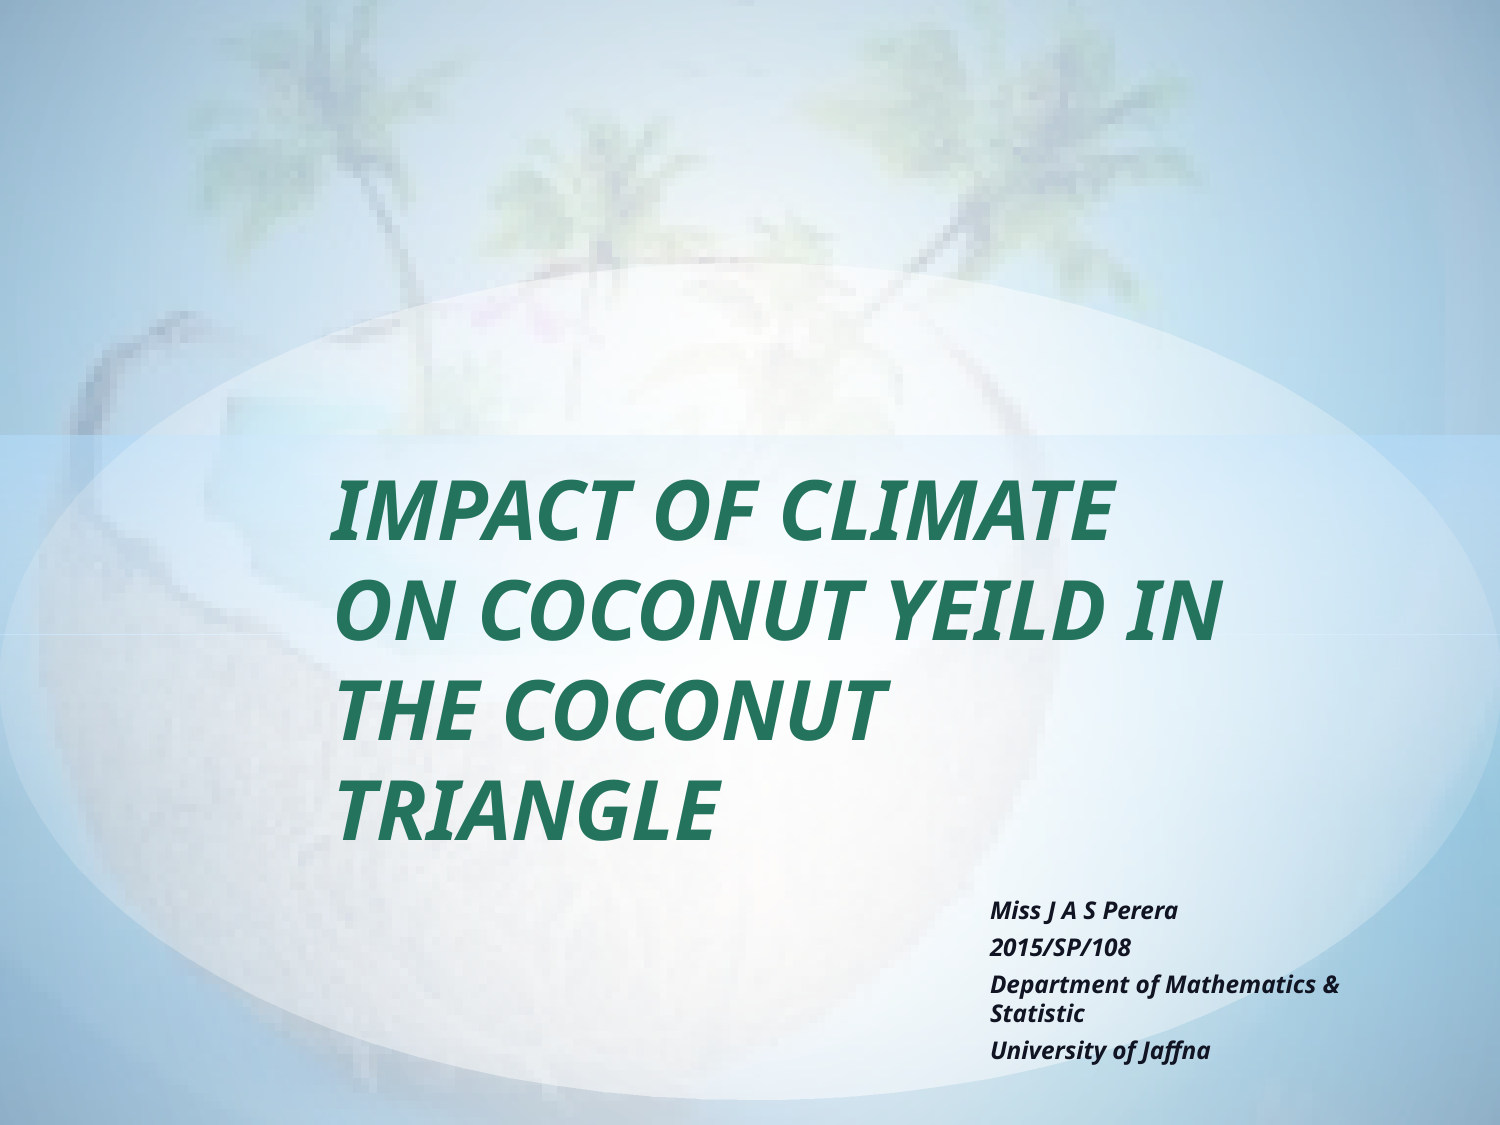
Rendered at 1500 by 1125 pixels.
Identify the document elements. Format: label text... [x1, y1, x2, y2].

title IMPACT OF CLIMATE ON COCONUT YEILD IN THE COCONUT TRIANGLE [287, 450, 1275, 825]
subtitle Miss J A S Perera 2015/SP/108 Department of Mathematics & Statistic University of Jaffna [975, 887, 1425, 1075]
